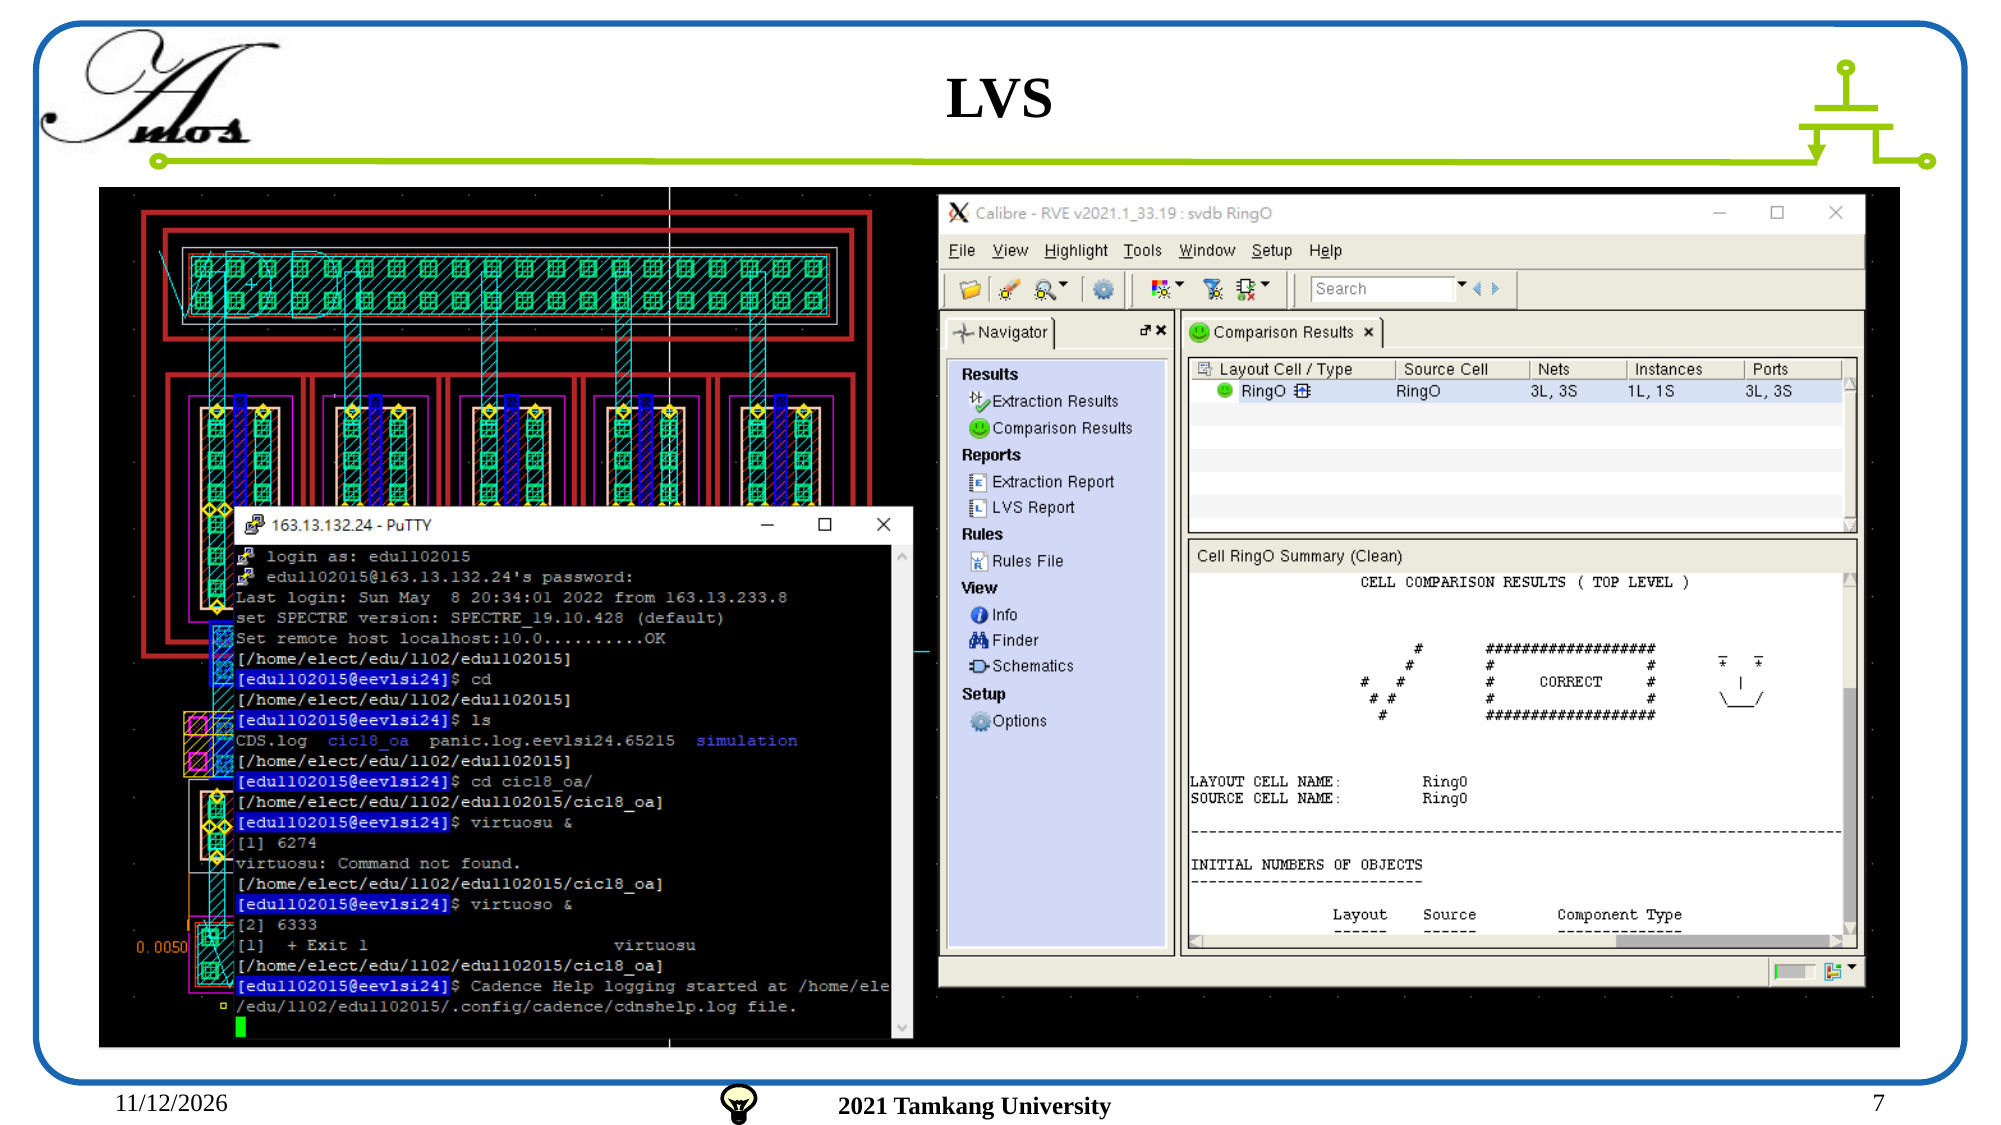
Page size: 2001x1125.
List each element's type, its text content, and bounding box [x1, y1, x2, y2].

picture [40, 27, 339, 182]
slide_number 7 [1433, 1078, 1901, 1119]
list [99, 187, 1901, 1051]
title LVS [99, 37, 1900, 150]
picture [7, 0, 339, 182]
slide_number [99, 1078, 567, 1119]
footer 2021 Tamkang University [699, 1081, 1251, 1119]
